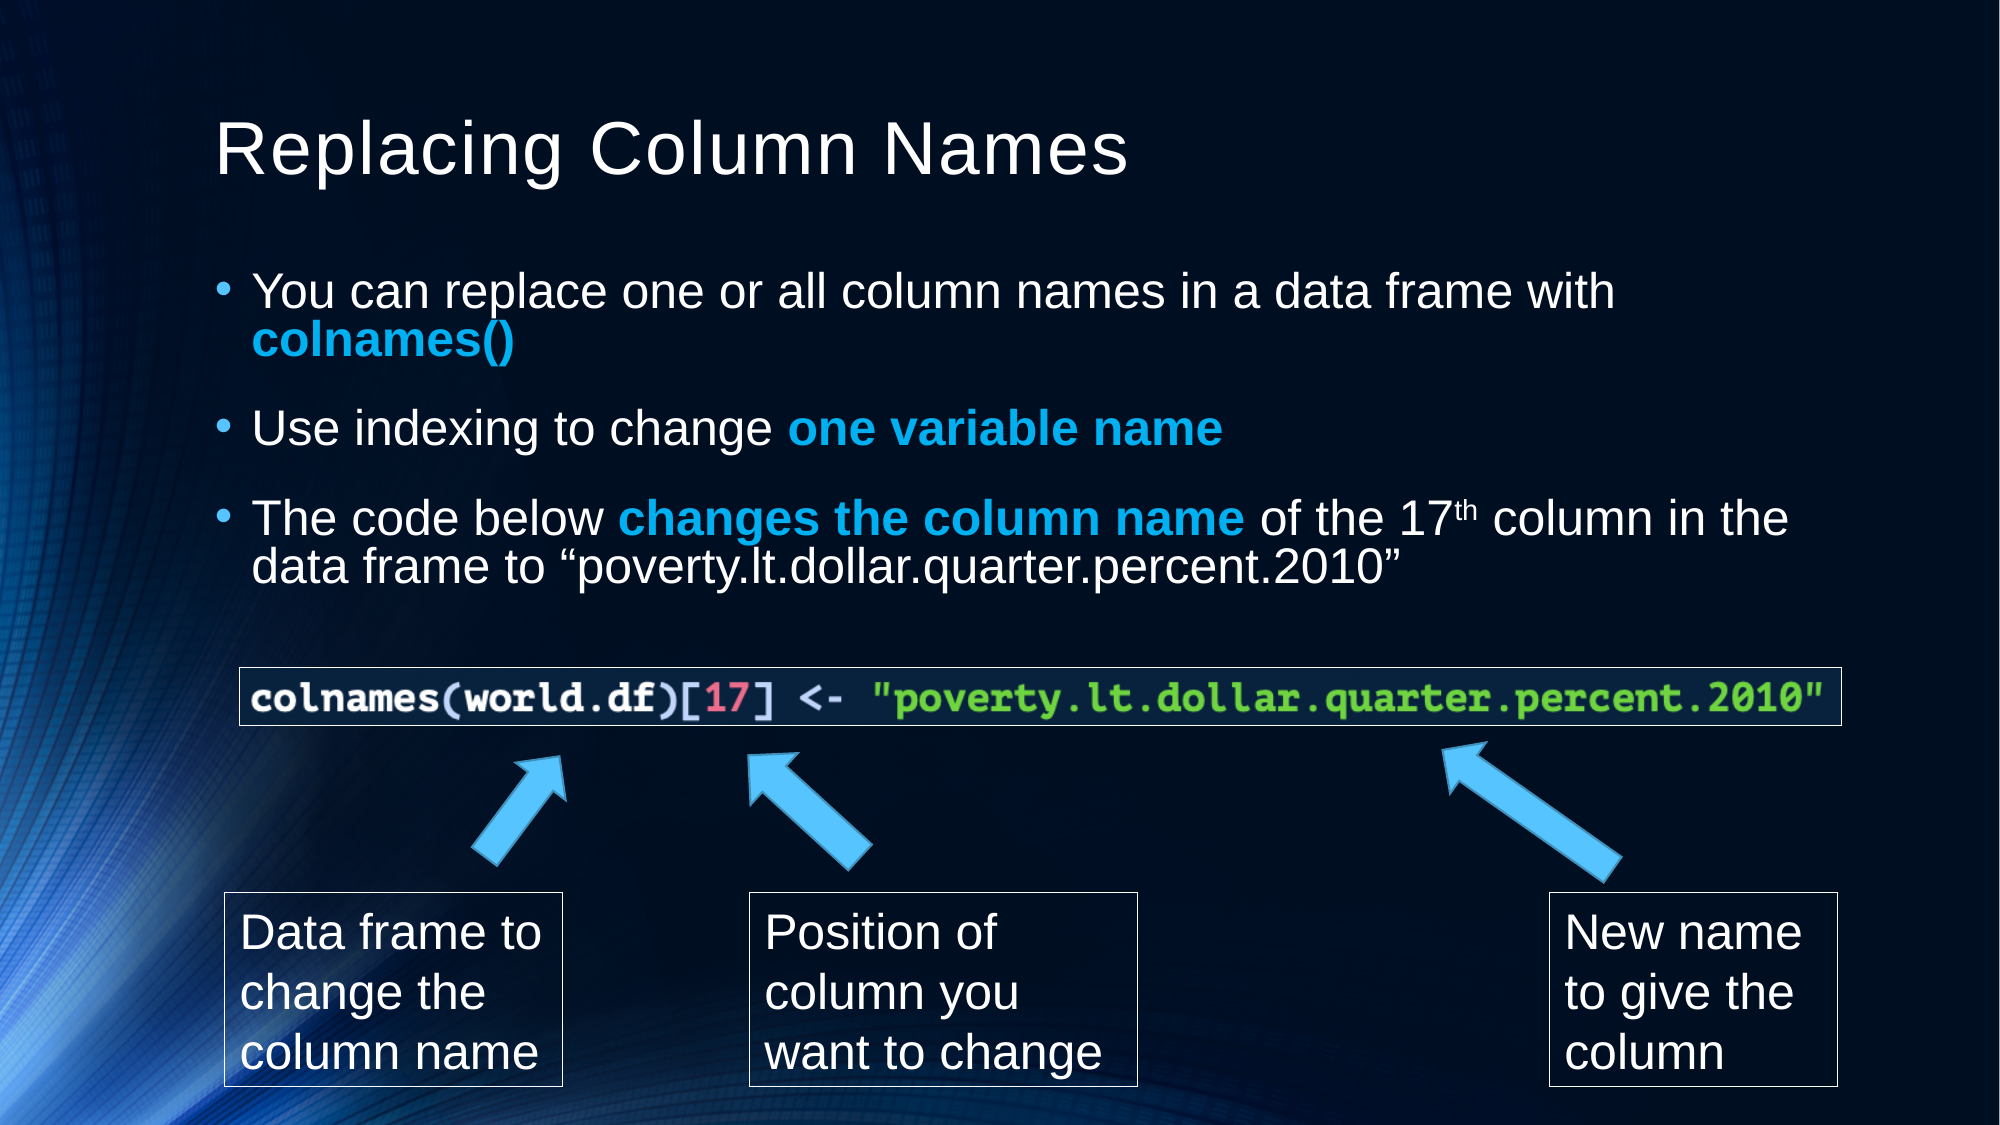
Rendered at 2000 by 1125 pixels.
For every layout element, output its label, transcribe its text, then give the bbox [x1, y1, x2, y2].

picture [0, 0, 2000, 1125]
text_box [470, 755, 568, 868]
list You can replace one or all column names in a data frame with colnames() Use indexing to change one variable name The code below changes the column name of the 17th column in the data frame to “poverty.lt.dollar.quarter.percent.2010” [199, 262, 1838, 1025]
text_box [1441, 740, 1624, 884]
text_box Data frame to change the column name [224, 892, 563, 1087]
text_box New name to give the column [1549, 892, 1838, 1087]
text_box [747, 751, 874, 872]
text_box Position of column you want to change [749, 892, 1138, 1087]
title Replacing Column Names [199, 0, 1731, 199]
